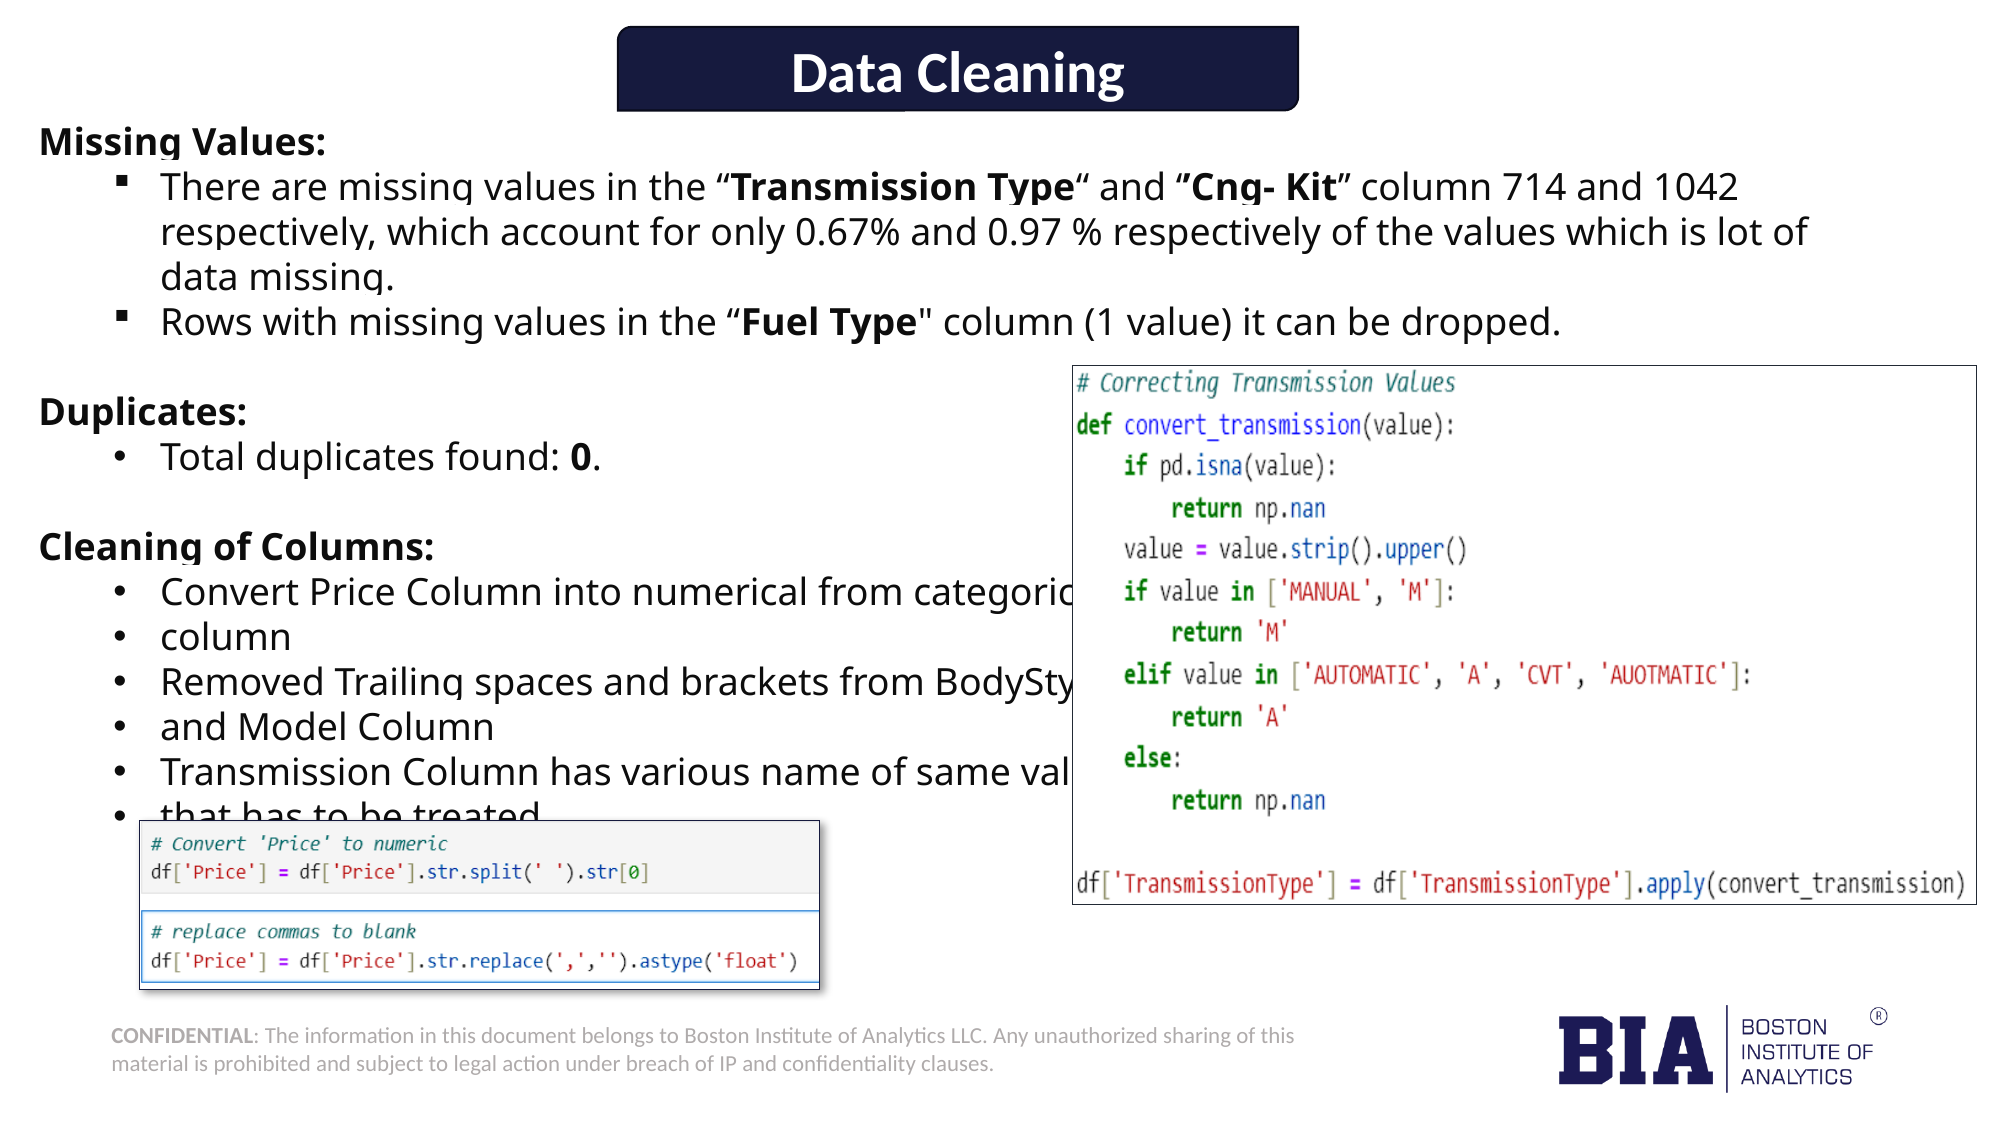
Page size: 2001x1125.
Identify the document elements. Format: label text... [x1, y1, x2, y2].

text_box Data Cleaning [616, 25, 1300, 110]
text_box Missing Values: There are missing values in the “Transmission Type“ and ‘’Cng- Kit’’ column 714 and 1042 respectively, which account for only 0.67% and 0.97 % respectively of the values which is lot of data missing. Rows with missing values in the “Fuel Type" column (1 value) it can be dropped. Duplicates: Total duplicates found: 0. Cleaning of Columns: Convert Price Column into numerical from categorical column Removed Trailing spaces and brackets from BodyStyle and Model Column Transmission Column has various name of same value that has to be treated [23, 110, 1833, 891]
picture [1071, 365, 1977, 905]
picture [139, 820, 820, 990]
picture [1557, 1003, 1889, 1094]
